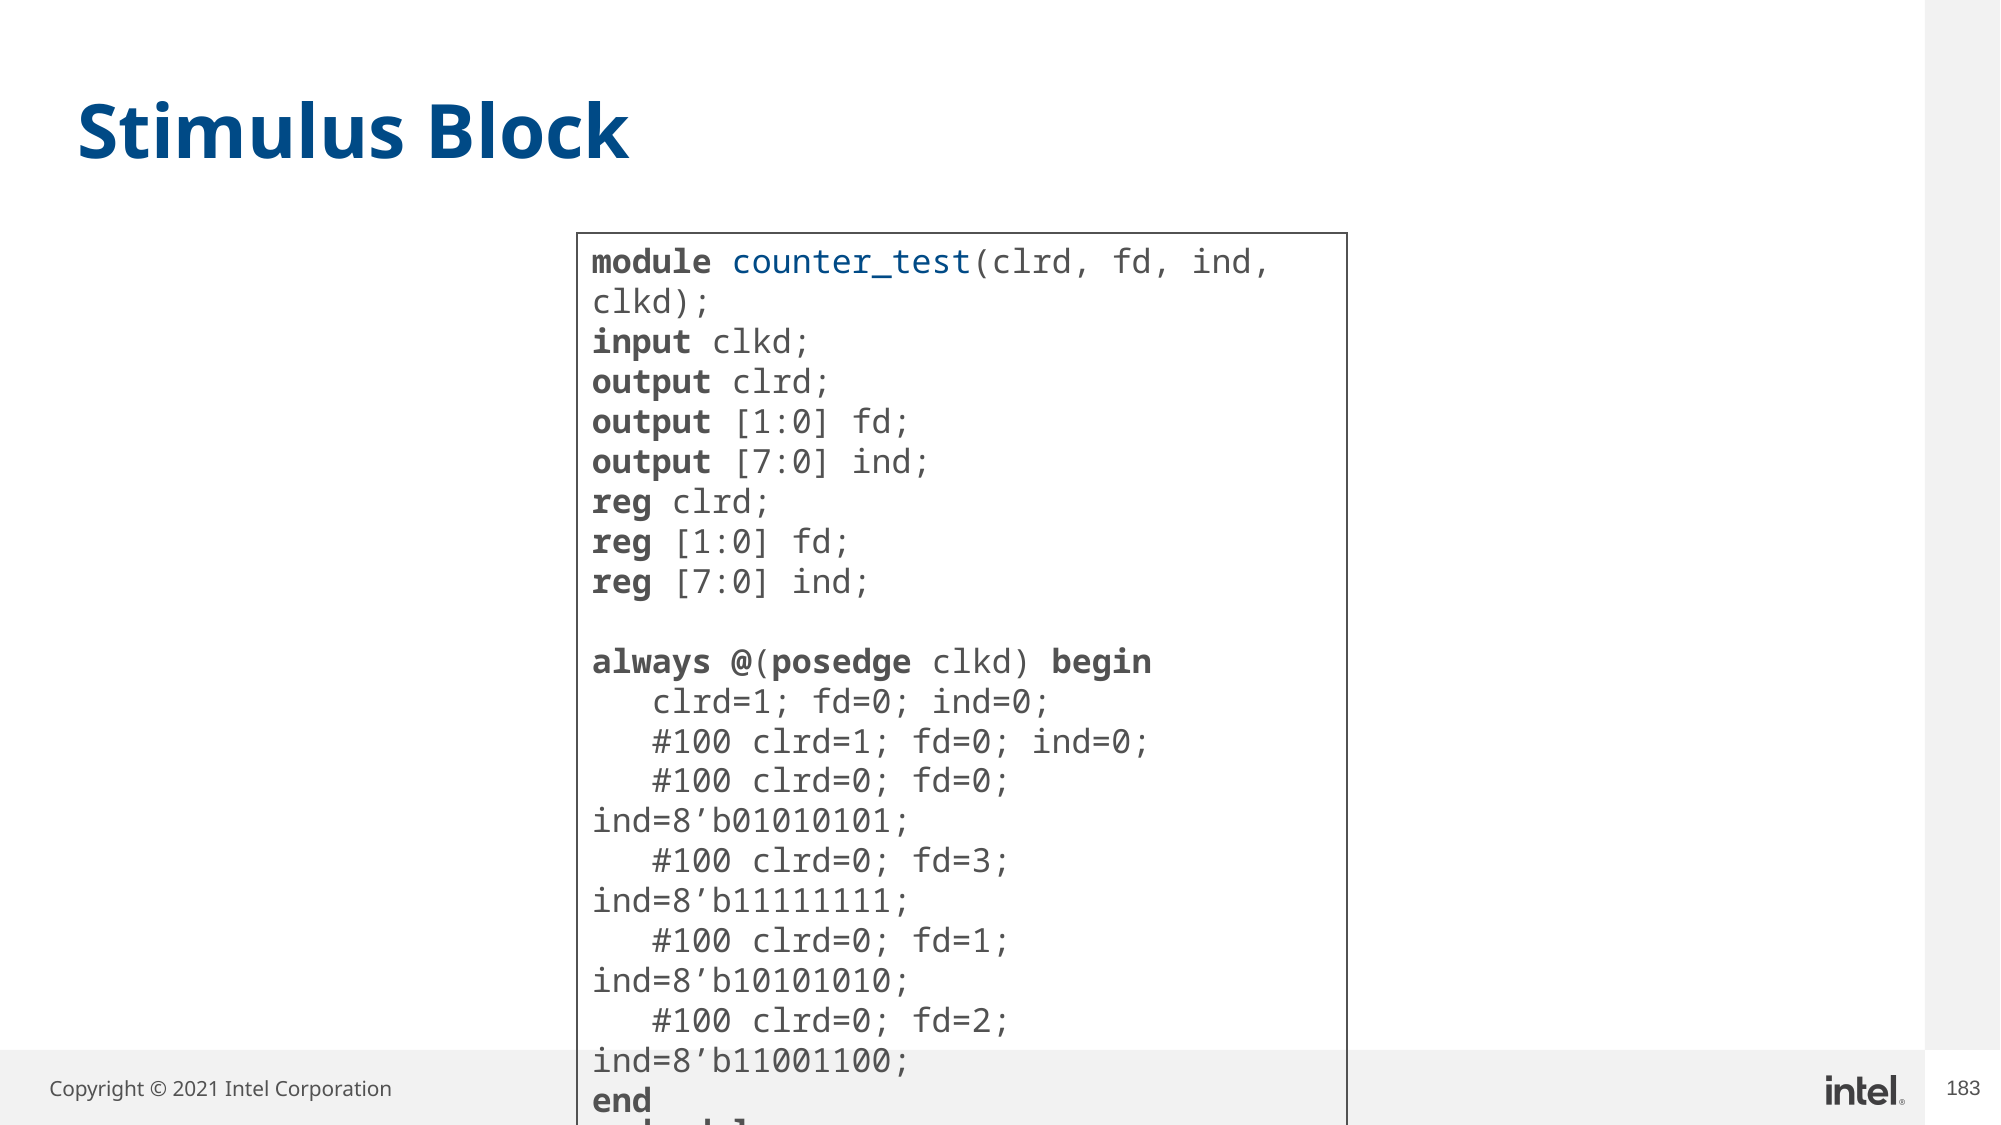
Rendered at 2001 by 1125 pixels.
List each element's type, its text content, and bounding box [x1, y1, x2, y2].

title Stimulus Block [62, 36, 1863, 234]
picture [1826, 1075, 1905, 1105]
text_box module counter_test(clrd, fd, ind, clkd); input clkd; output clrd; output [1:0] fd; output [7:0] ind; reg clrd; reg [1:0] fd; reg [7:0] ind; always @(posedge clkd) begin clrd=1; fd=0; ind=0; #100 clrd=1; fd=0; ind=0; #100 clrd=0; fd=0; ind=8’b01010101; #100 clrd=0; fd=3; ind=8’b11111111; #100 clrd=0; fd=1; ind=8’b10101010; #100 clrd=0; fd=2; ind=8’b11001100; end endmodule [576, 233, 1347, 1125]
